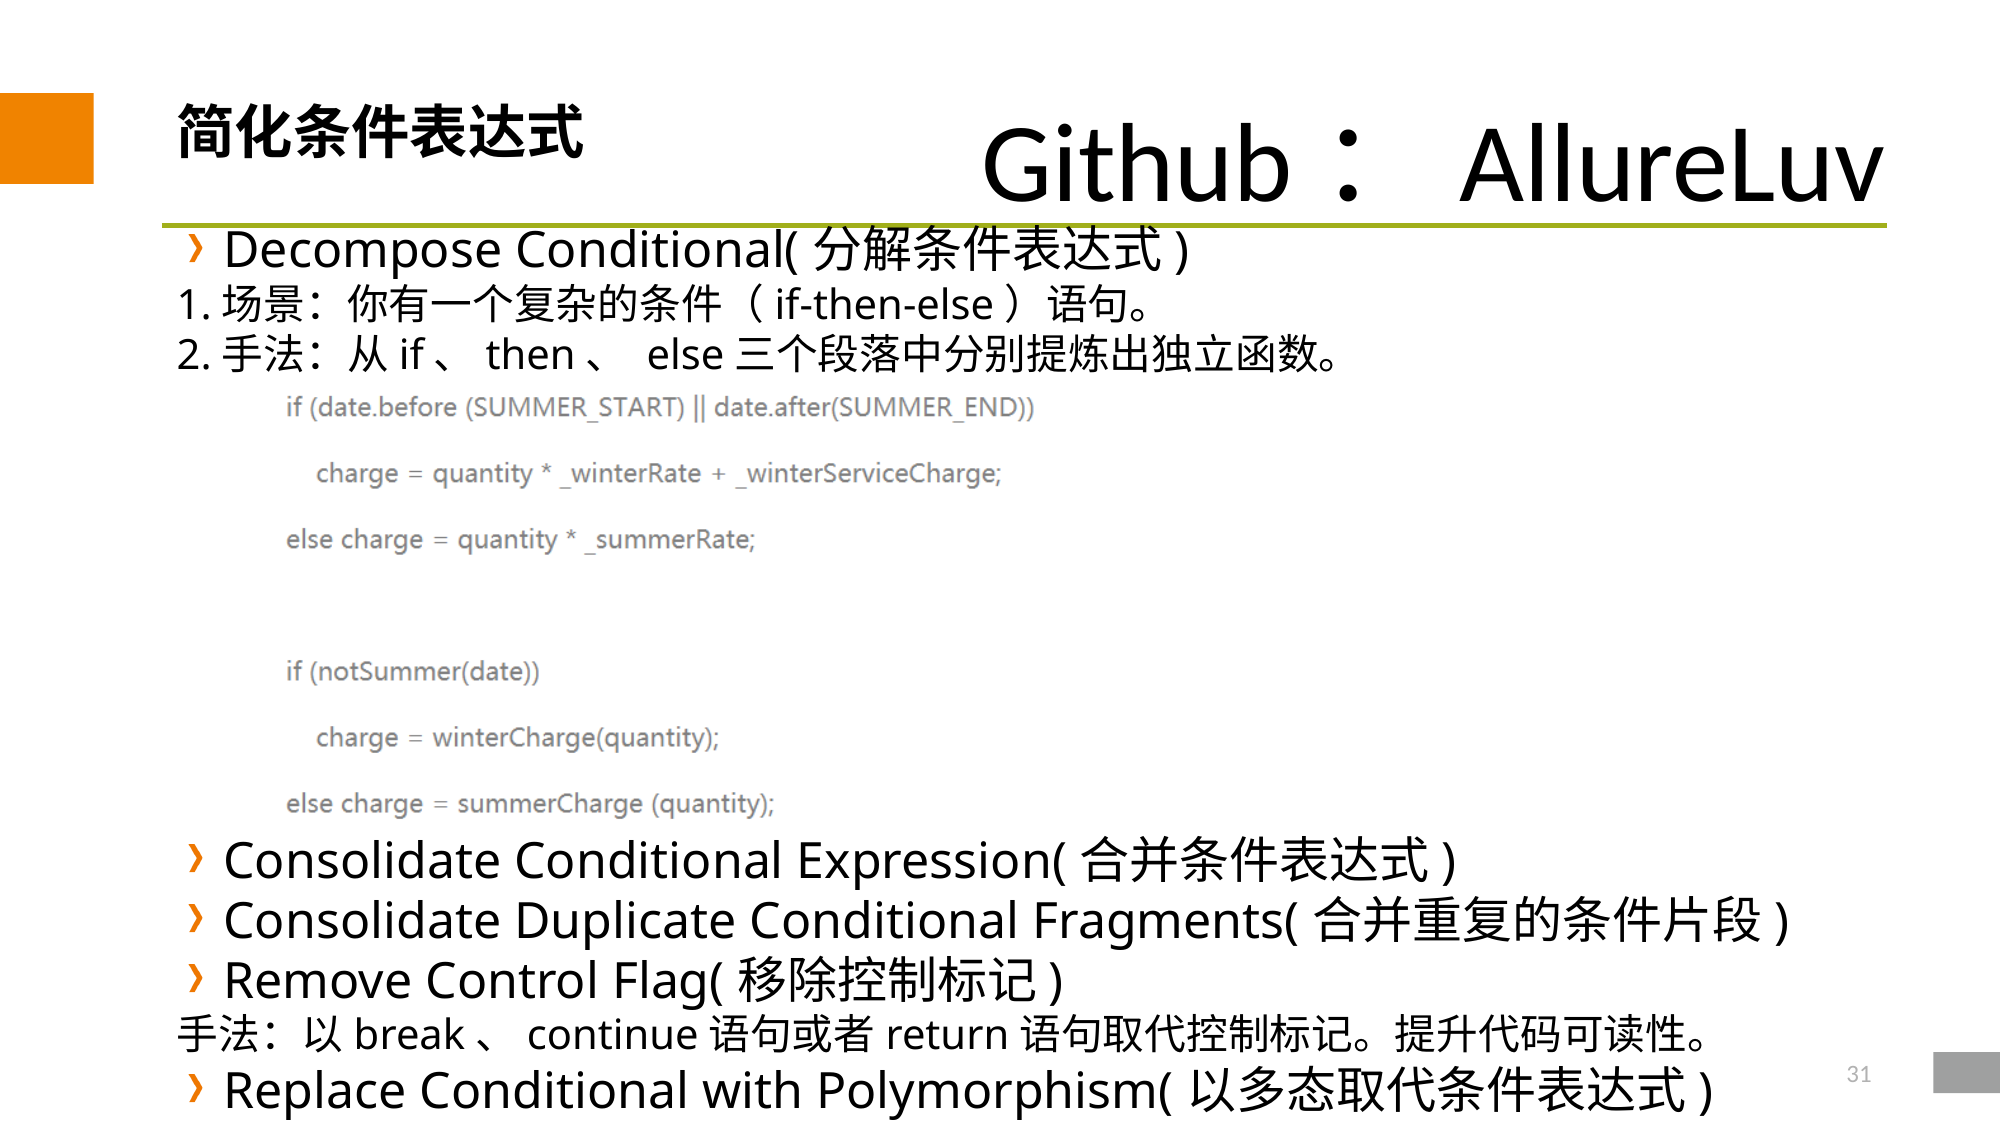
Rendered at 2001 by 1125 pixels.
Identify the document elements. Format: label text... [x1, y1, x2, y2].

picture [176, 230, 212, 266]
picture [271, 377, 1087, 833]
text_box Decompose Conditional(分解条件表达式) 1.场景：你有一个复杂的条件（if-then-else）语句。 2.手法：从if、then、 else三个段落中分别提炼出独立函数。 Consolidate Conditional Expression(合并条件表达式) Consolidate Duplicate Conditional Fragments(合并重复的条件片段) Remove Control Flag(移除控制标记) 手法：以break、continue语句或者return语句取代控制标记。提升代码可读性。 Replace Conditional with Polymorphism(以多态取代条件表达式) [161, 150, 1955, 1125]
picture [176, 960, 212, 996]
title 简化条件表达式 [161, 25, 1898, 150]
picture [176, 840, 212, 876]
picture [176, 1070, 212, 1106]
picture [176, 900, 212, 936]
